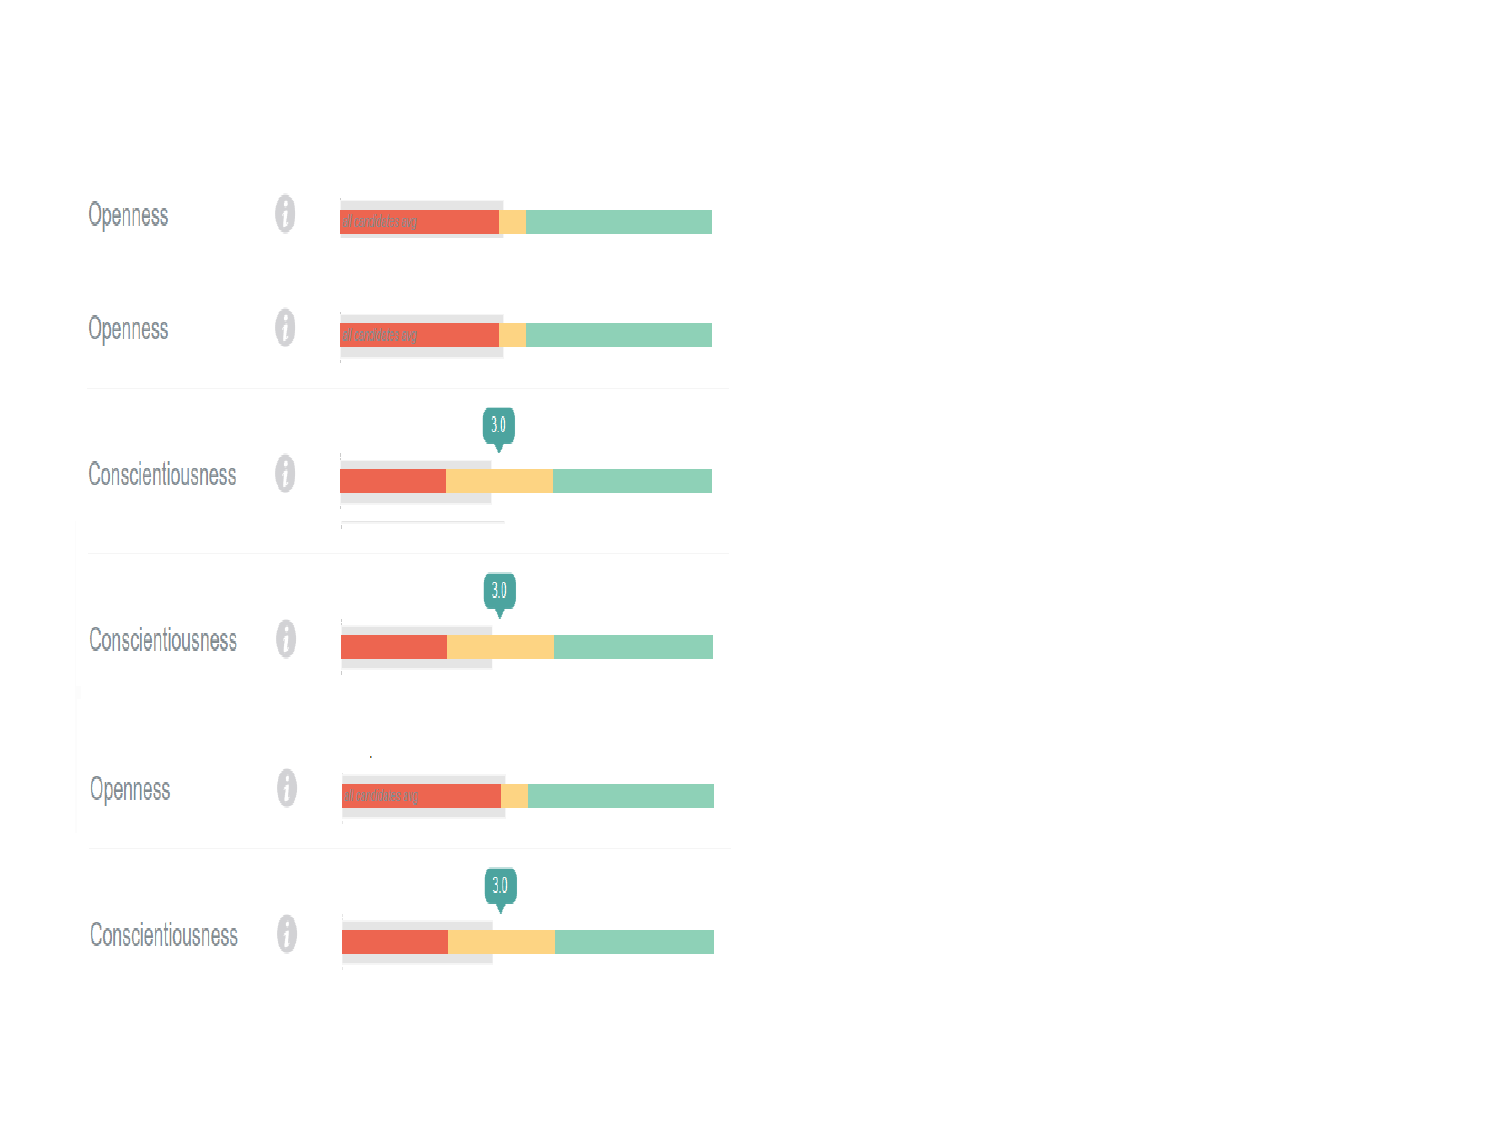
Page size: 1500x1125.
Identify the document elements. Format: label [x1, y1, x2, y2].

list [74, 125, 738, 1012]
